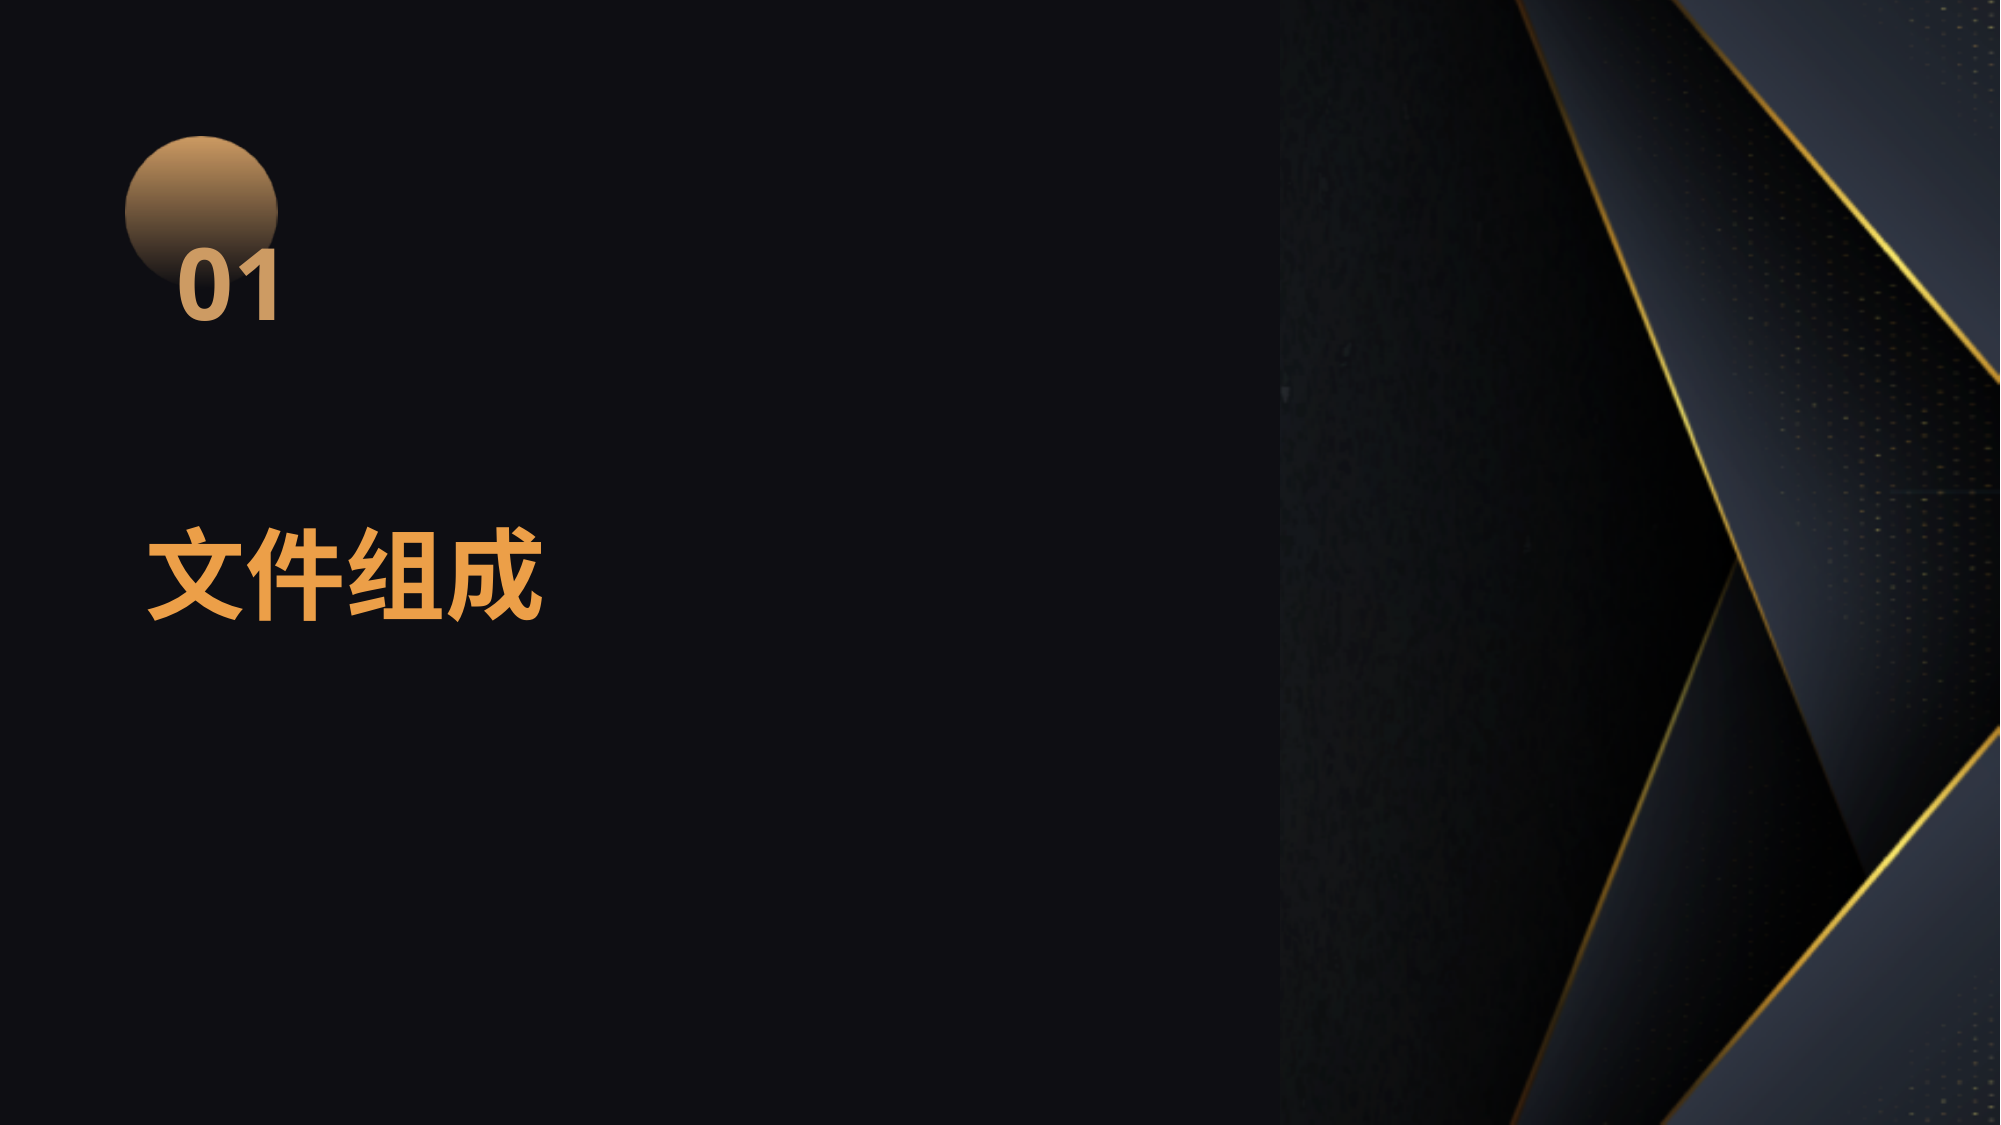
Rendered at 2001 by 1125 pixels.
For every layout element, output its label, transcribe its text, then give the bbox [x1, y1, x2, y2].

picture [125, 136, 278, 289]
text_box 01 [160, 151, 1111, 350]
picture [1279, 0, 2000, 1125]
text_box 文件组成 [129, 443, 872, 642]
